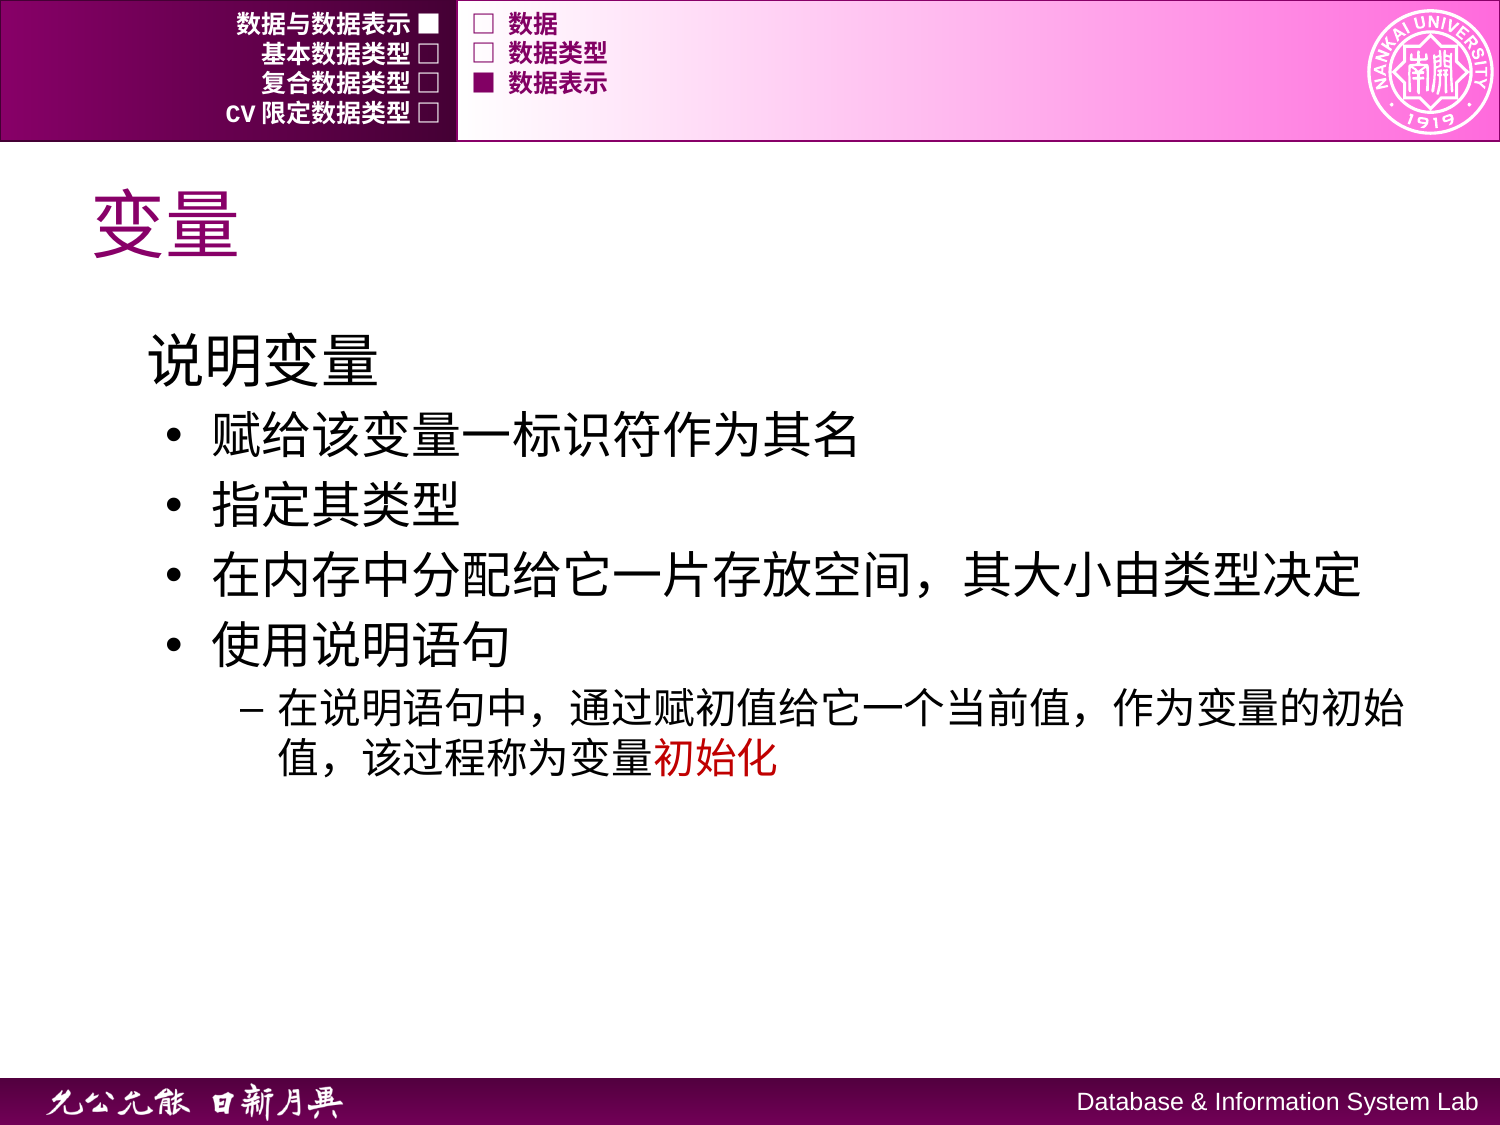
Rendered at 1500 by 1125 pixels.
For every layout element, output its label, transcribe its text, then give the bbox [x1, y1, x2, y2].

picture [35, 1081, 356, 1122]
text_box 数据与数据表示 ■ [0, 7, 455, 36]
text_box 复合数据类型 □ [0, 66, 455, 95]
text_box 基本数据类型 □ [0, 36, 455, 66]
text_box □ 数据 [455, 7, 1361, 36]
text_box CV限定数据类型 □ [0, 95, 459, 129]
text_box □ 数据类型 [455, 36, 1361, 66]
title 变量 [74, 163, 1426, 282]
list 说明变量 赋给该变量一标识符作为其名 指定其类型 在内存中分配给它一片存放空间，其大小由类型决定 使用说明语句 在说明语句中，通过赋初值给它一个当前值，作为变量的初始值，该过程称为变量初始化 [74, 316, 1426, 1055]
text_box ■ 数据表示 [455, 66, 1361, 99]
